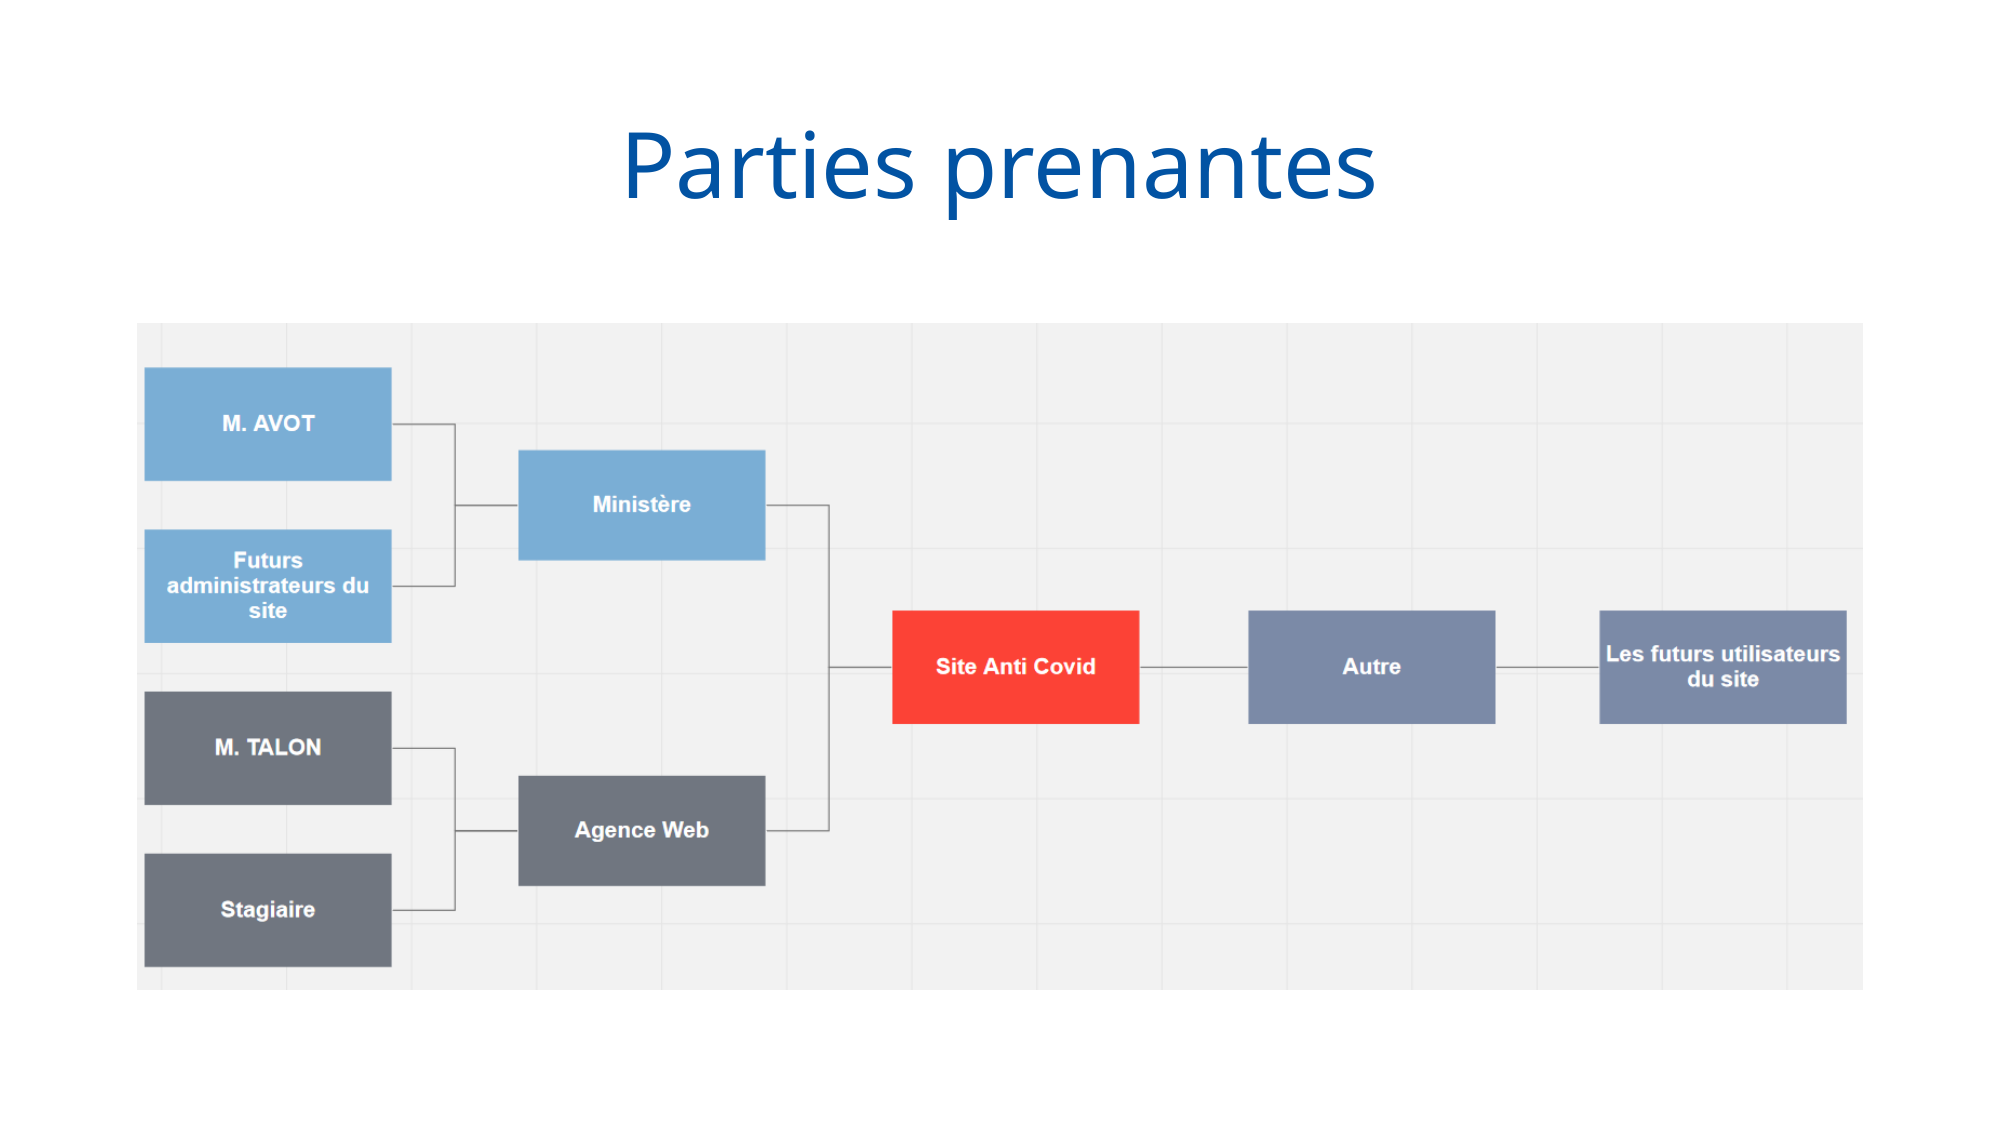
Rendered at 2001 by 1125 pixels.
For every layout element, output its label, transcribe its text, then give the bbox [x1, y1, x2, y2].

title Parties prenantes [137, 59, 1863, 278]
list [137, 323, 1863, 990]
